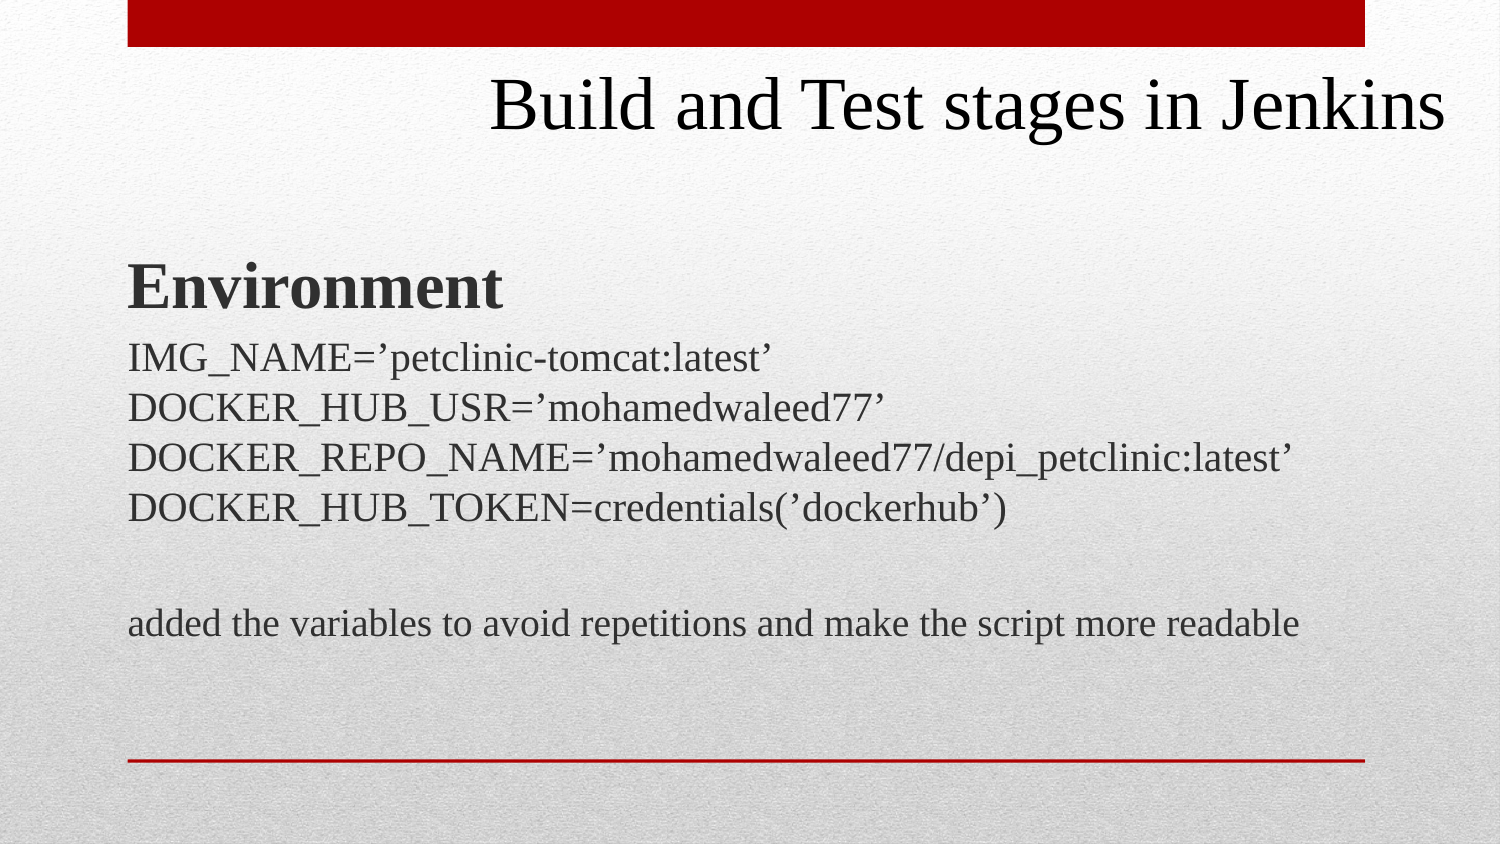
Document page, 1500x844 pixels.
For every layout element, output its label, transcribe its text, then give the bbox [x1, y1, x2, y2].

picture [0, 0, 1500, 844]
text_box Build and Test stages in Jenkins [474, 46, 1473, 152]
list Environment IMG_NAME=’petclinic-tomcat:latest’ DOCKER_HUB_USR=’mohamedwaleed77’ DOCKER_REPO_NAME=’mohamedwaleed77/depi_petclinic:latest’ DOCKER_HUB_TOKEN=credentials(’dockerhub’) added the variables to avoid repetitions and make the script more readable [112, 151, 1350, 735]
